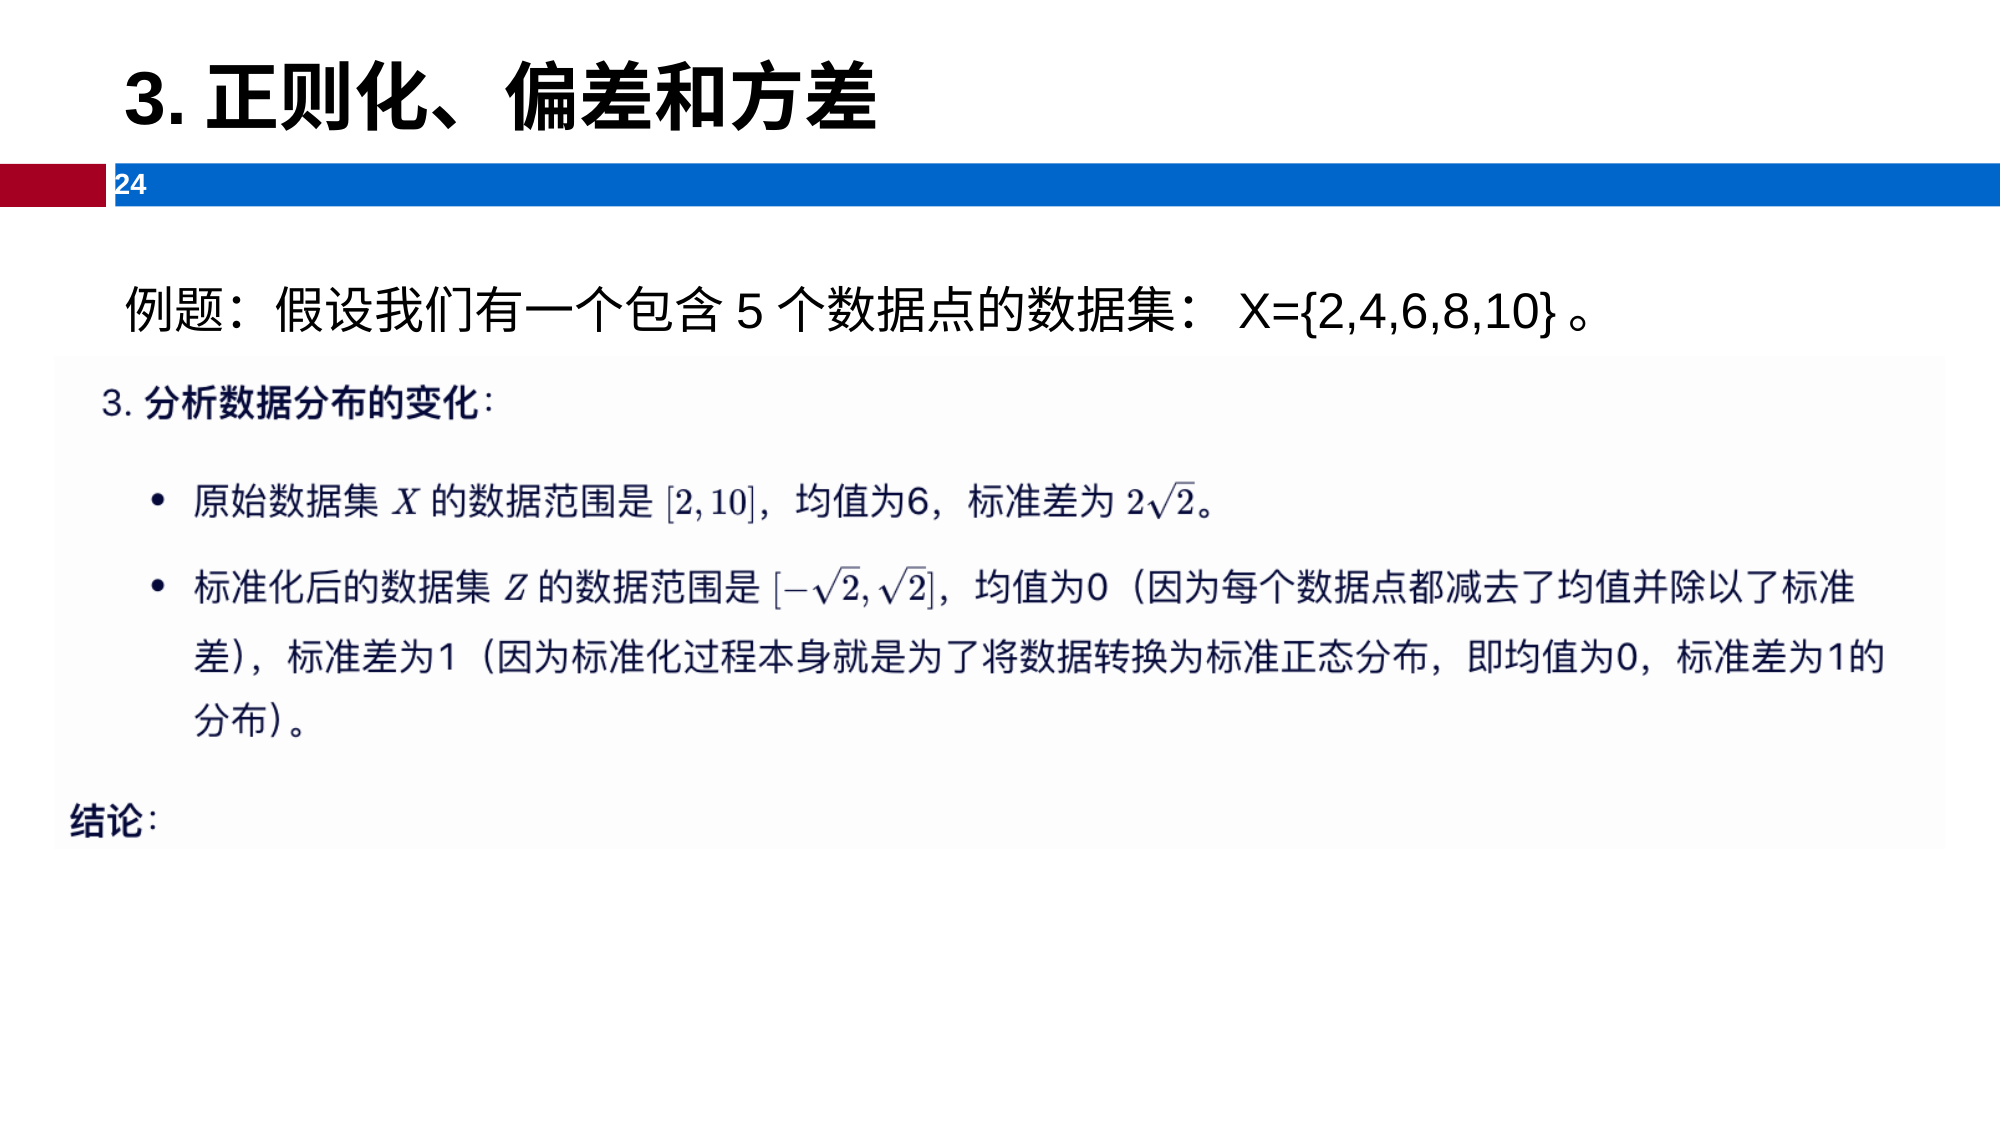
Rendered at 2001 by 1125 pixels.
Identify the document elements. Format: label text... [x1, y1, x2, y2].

title 3.正则化、偏差和方差 [109, 38, 2000, 150]
text_box 例题：假设我们有一个包含5个数据点的数据集：X={2,4,6,8,10}。 [109, 271, 1720, 353]
picture [54, 355, 1946, 849]
